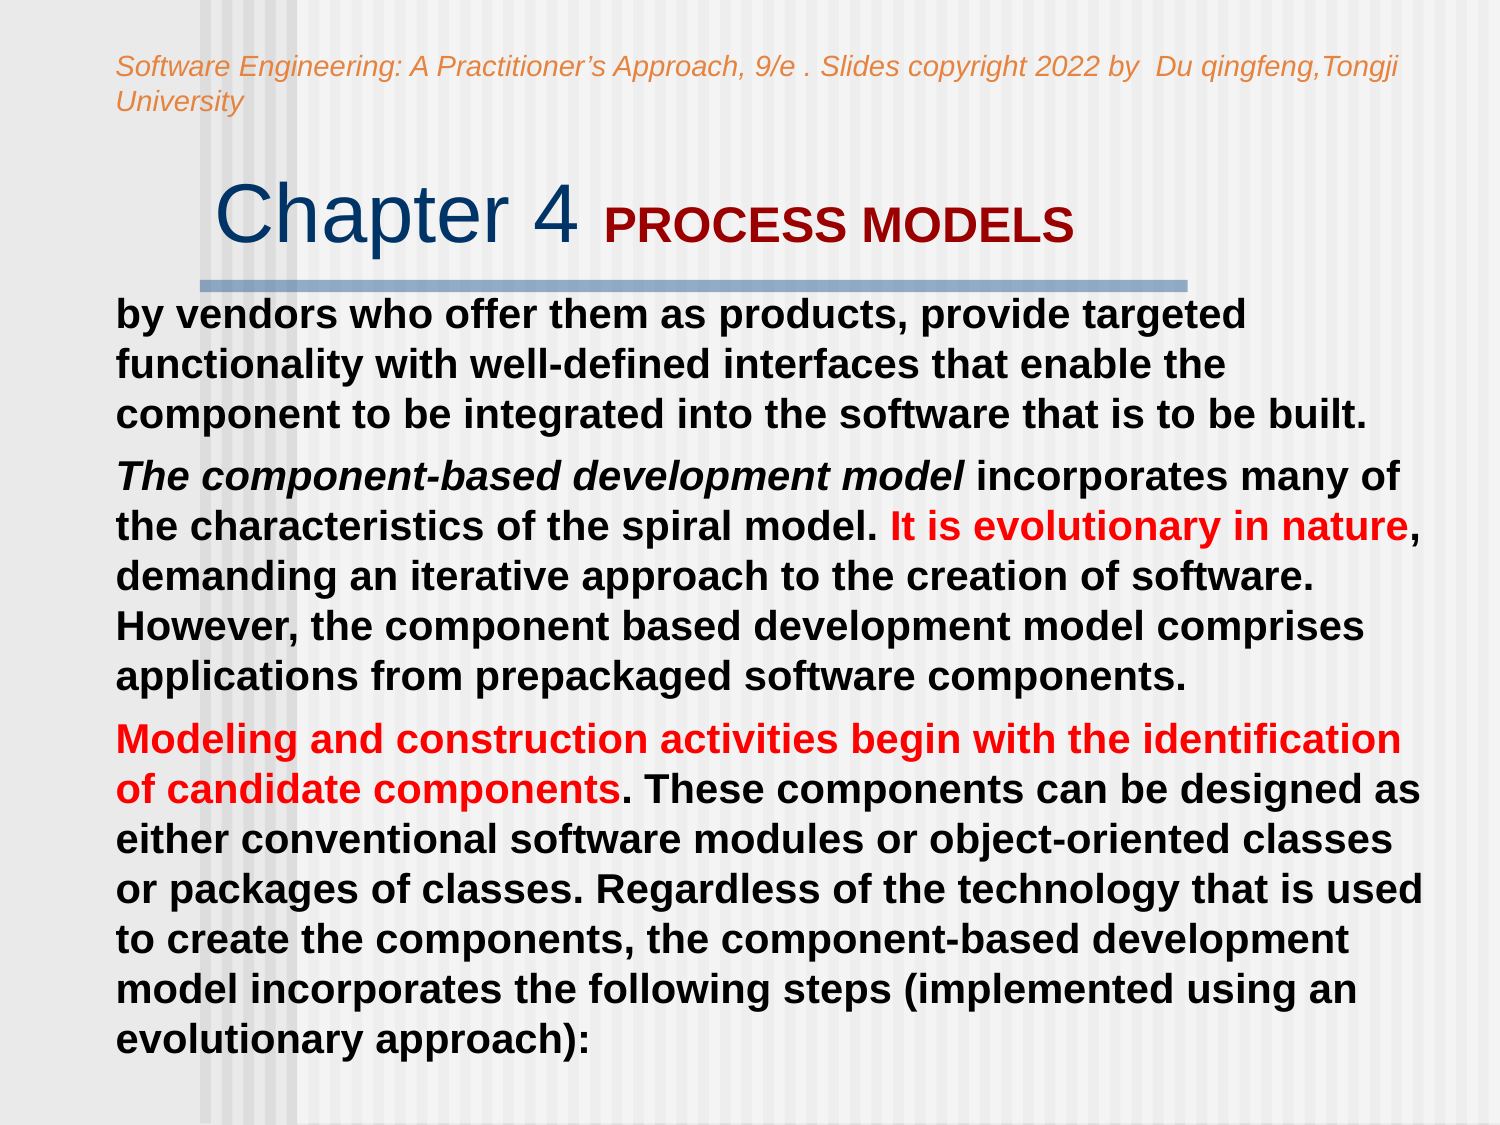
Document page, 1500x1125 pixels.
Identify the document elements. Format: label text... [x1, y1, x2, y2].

text_box Software Engineering: A Practitioner’s Approach, 9/e . Slides copyright 2022 by Du qingfeng,Tongji University [100, 40, 1417, 125]
list by vendors who offer them as products, provide targeted functionality with well-defined interfaces that enable the component to be integrated into the software that is to be built. The component-based development model incorporates many of the characteristics of the spiral model. It is evolutionary in nature, demanding an iterative approach to the creation of software. However, the component based development model comprises applications from prepackaged software components. Modeling and construction activities begin with the identification of candidate components. These components can be designed as either conventional software modules or object-oriented classes or packages of classes. Regardless of the technology that is used to create the components, the component-based development model incorporates the following steps (implemented using an evolutionary approach): [100, 278, 1459, 997]
title Chapter 4 PROCESS MODELS [199, 162, 1379, 267]
